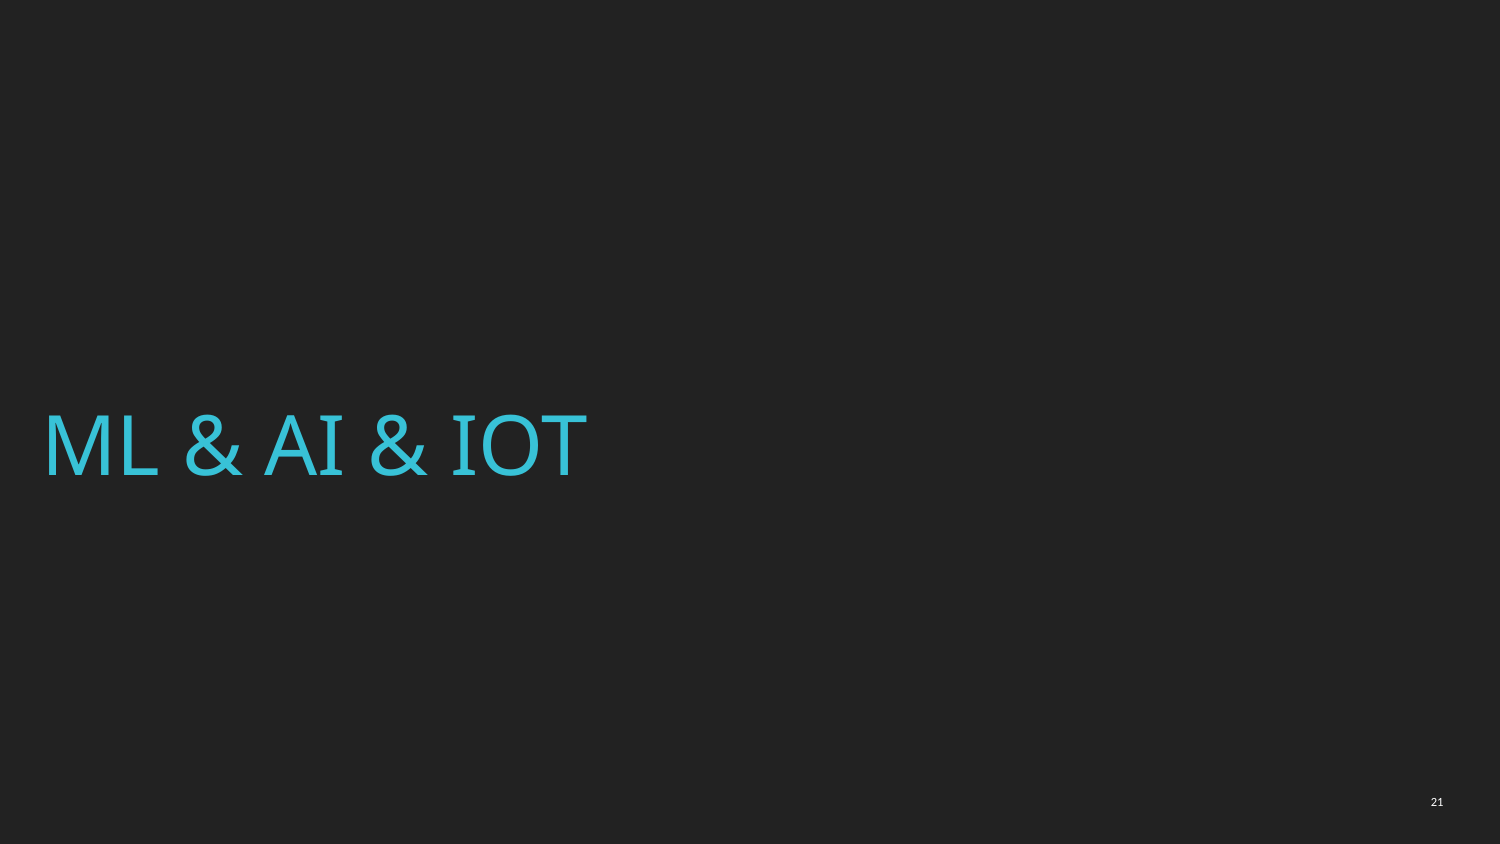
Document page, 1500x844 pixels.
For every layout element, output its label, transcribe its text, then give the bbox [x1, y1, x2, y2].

list ML & AI & IOT [41, 210, 821, 493]
